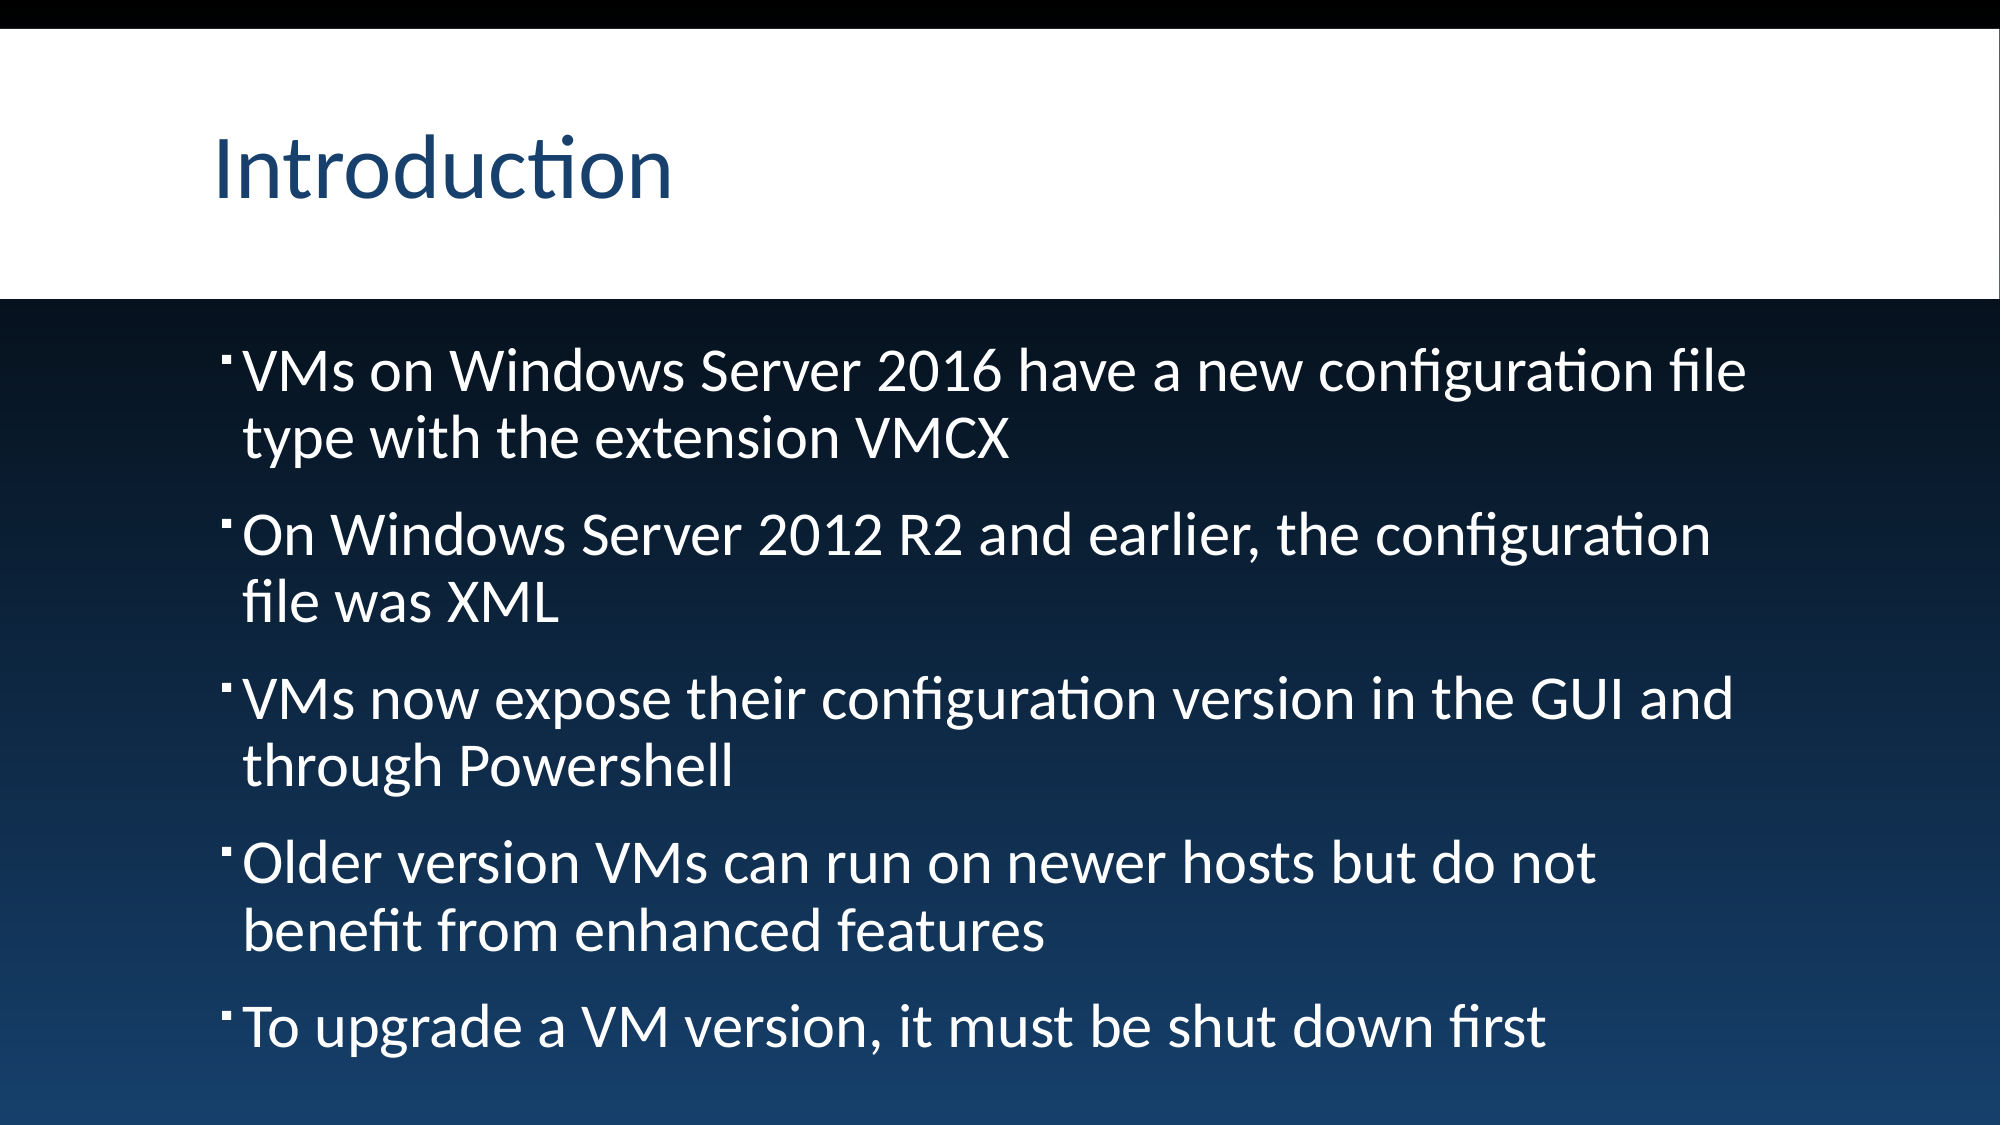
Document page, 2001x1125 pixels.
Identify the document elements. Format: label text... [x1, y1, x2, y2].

list VMs on Windows Server 2016 have a new configuration file type with the extension VMCX On Windows Server 2012 R2 and earlier, the configuration file was XML VMs now expose their configuration version in the GUI and through Powershell Older version VMs can run on newer hosts but do not benefit from enhanced features To upgrade a VM version, it must be shut down first [197, 329, 1803, 1020]
title Introduction [197, 46, 1803, 295]
